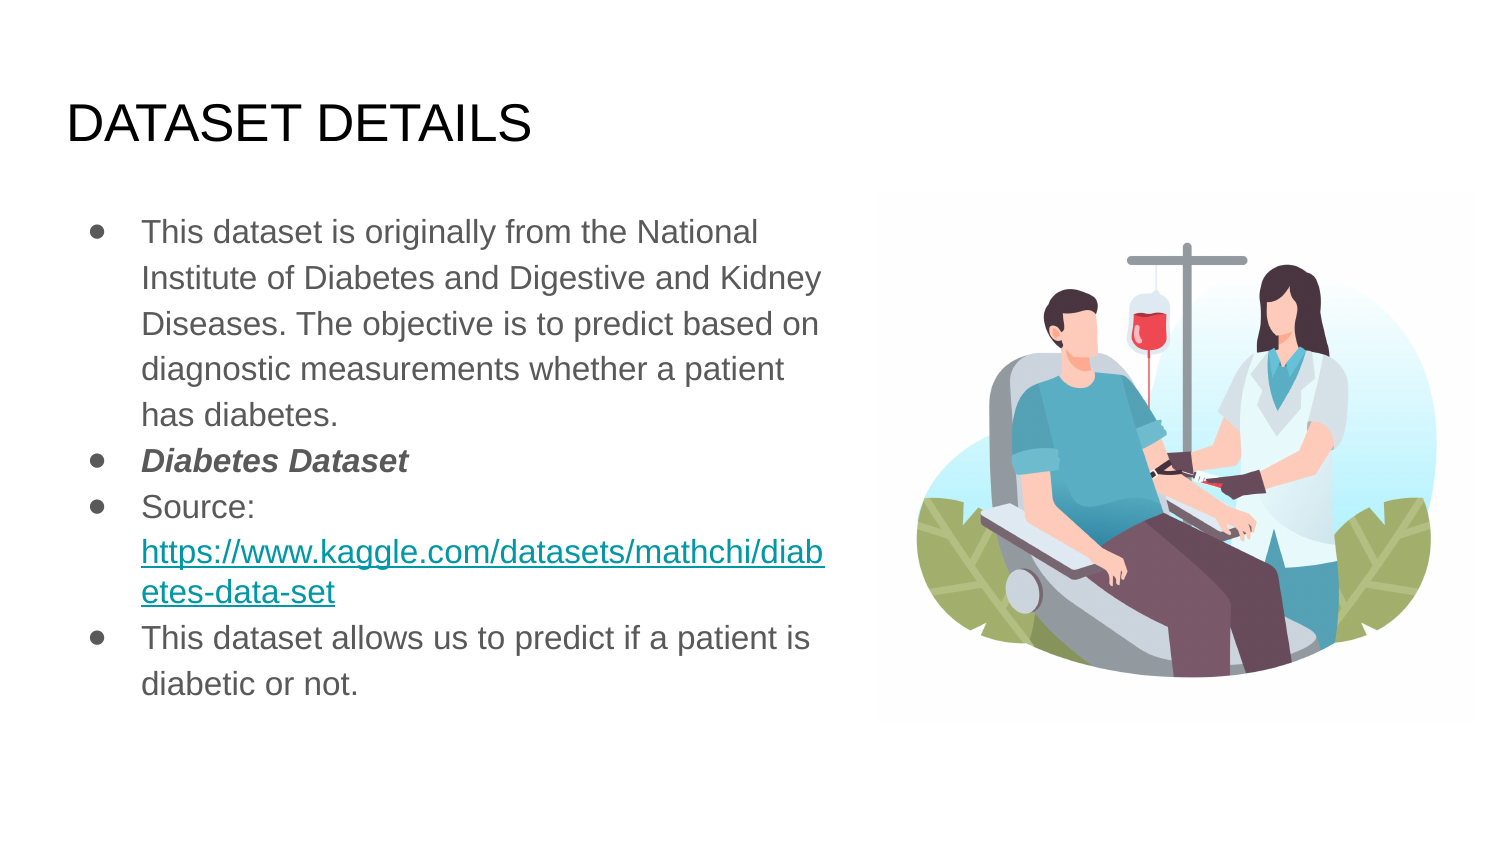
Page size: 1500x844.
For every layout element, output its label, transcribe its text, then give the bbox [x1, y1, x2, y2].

list This dataset is originally from the National Institute of Diabetes and Digestive and Kidney Diseases. The objective is to predict based on diagnostic measurements whether a patient has diabetes. Diabetes Dataset Source: https://www.kaggle.com/datasets/mathchi/diabetes-data-set This dataset allows us to predict if a patient is diabetic or not. [51, 189, 854, 750]
picture [878, 191, 1476, 723]
title DATASET DETAILS [51, 72, 1449, 167]
